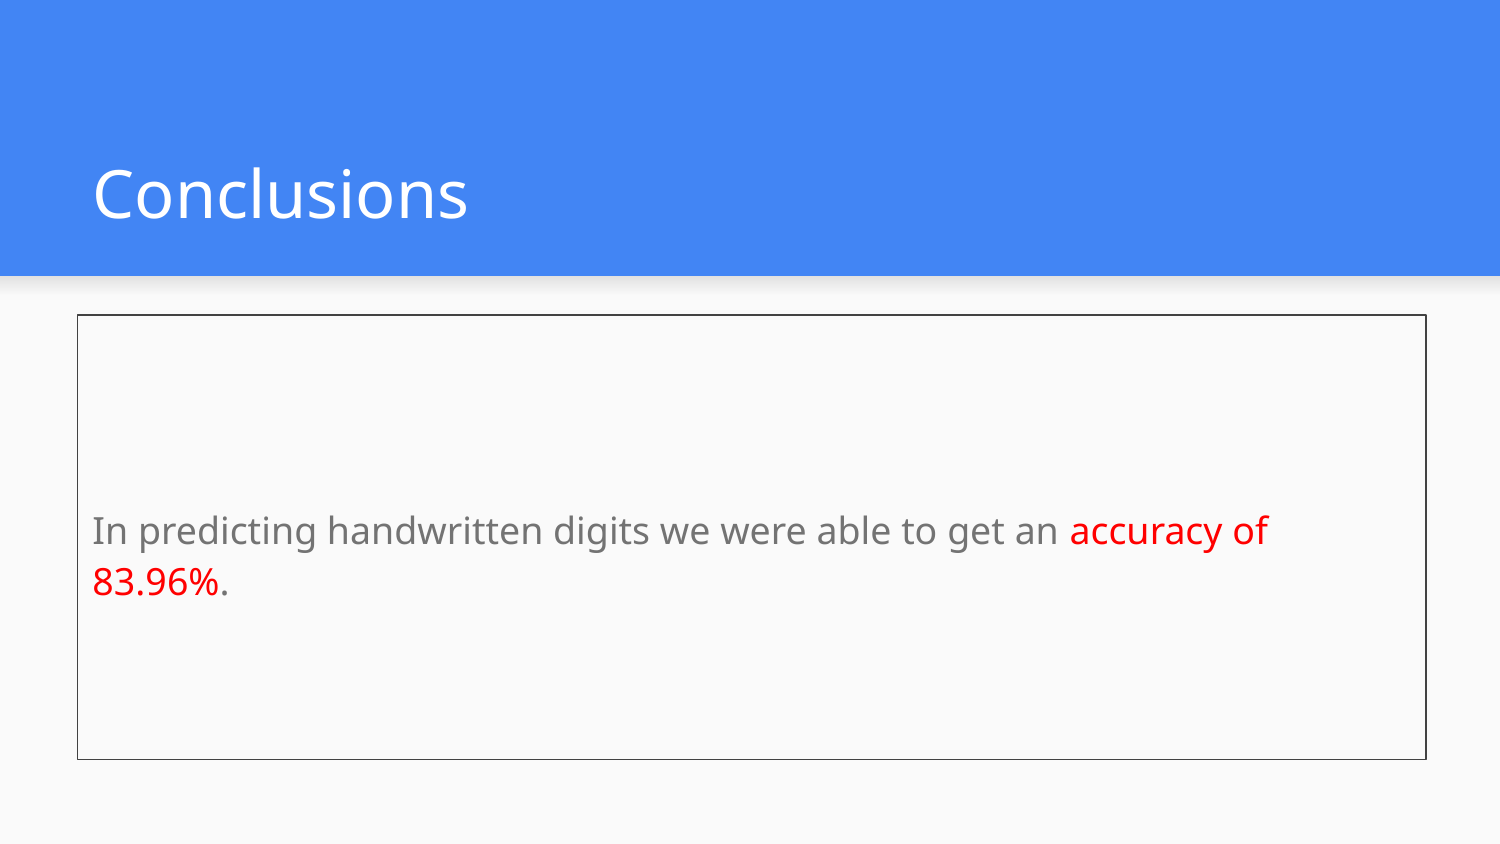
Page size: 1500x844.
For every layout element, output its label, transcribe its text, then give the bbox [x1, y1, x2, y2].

title Conclusions [77, 121, 1427, 248]
list In predicting handwritten digits we were able to get an accuracy of 83.96%. [77, 314, 1427, 760]
